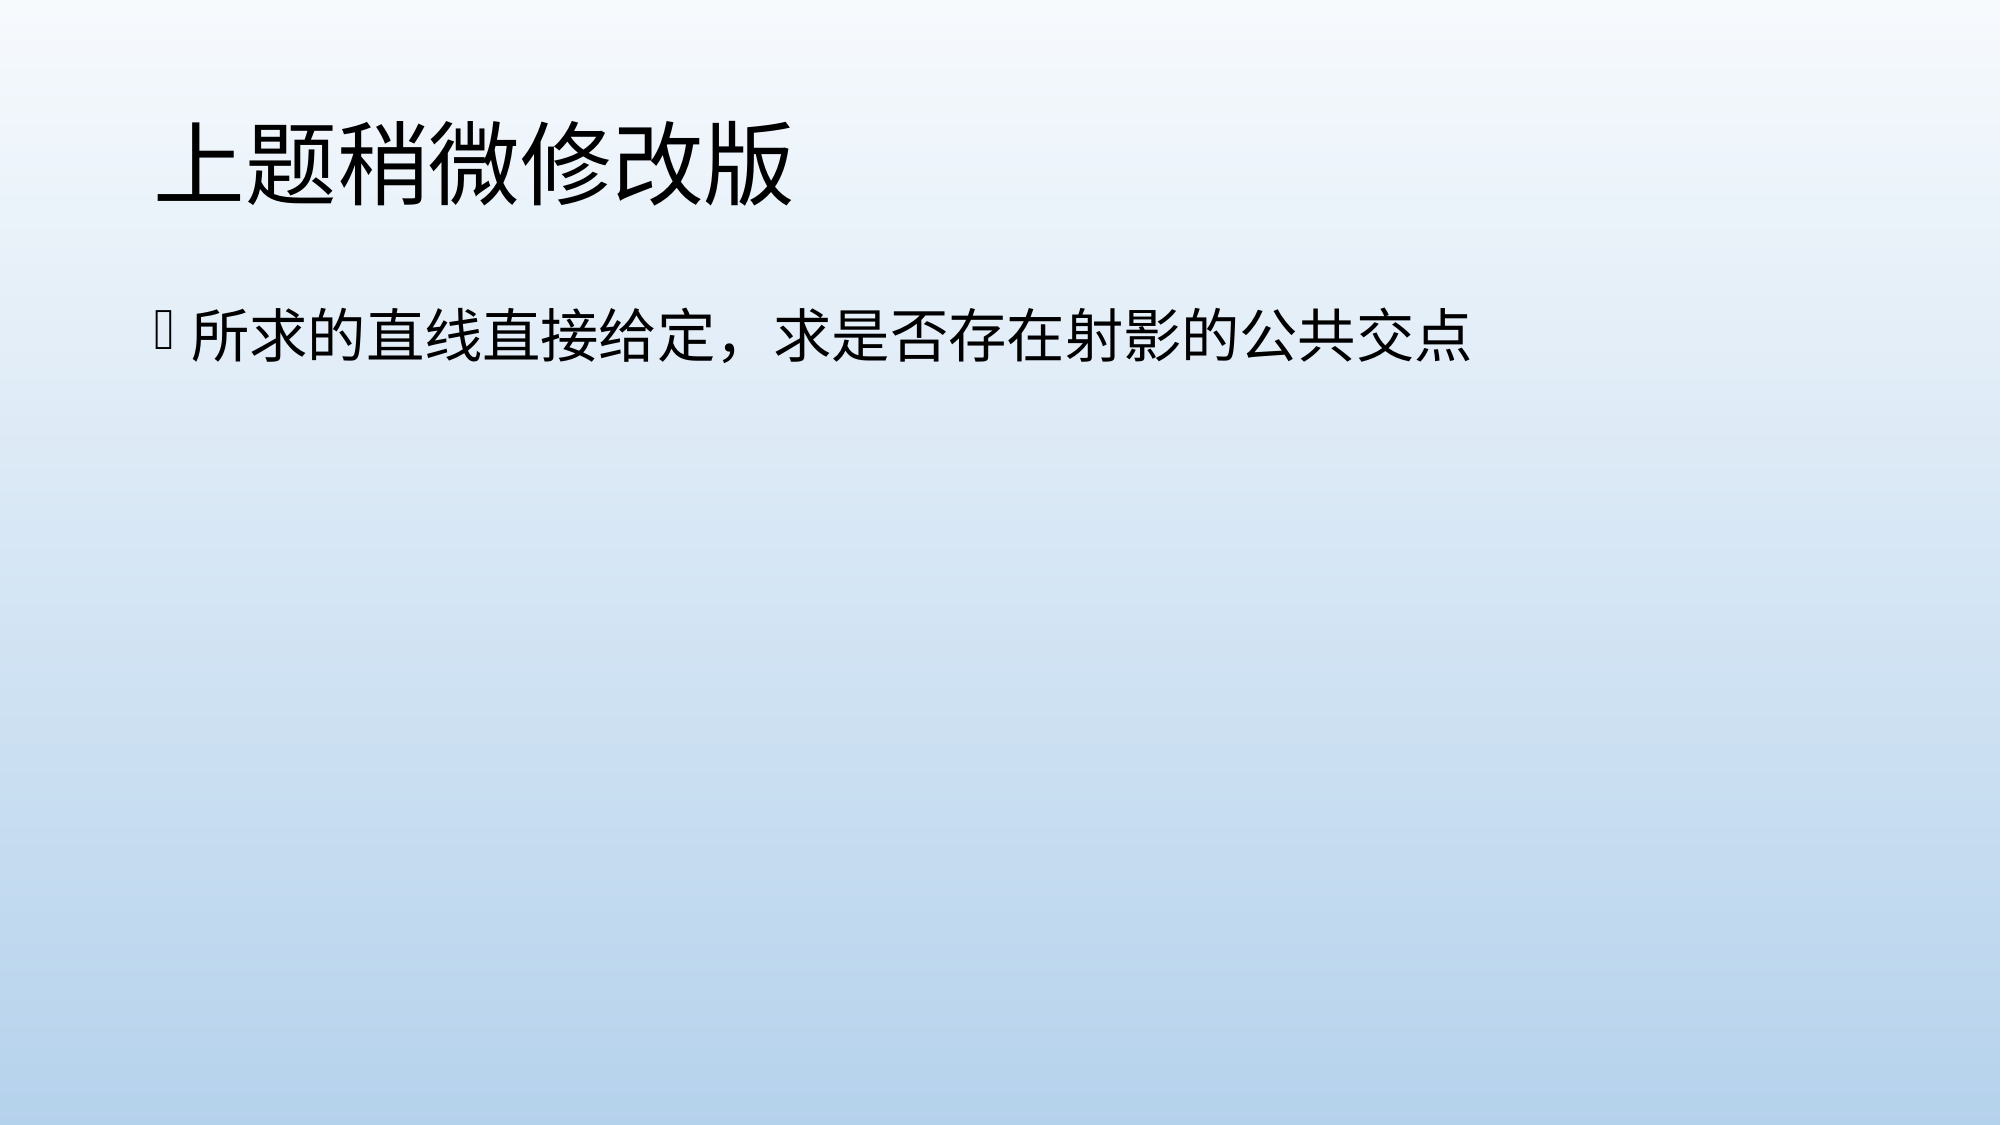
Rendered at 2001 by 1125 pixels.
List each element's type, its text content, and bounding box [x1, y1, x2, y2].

list 所求的直线直接给定，求是否存在射影的公共交点 [138, 299, 1864, 1014]
title 上题稍微修改版 [138, 60, 1864, 278]
